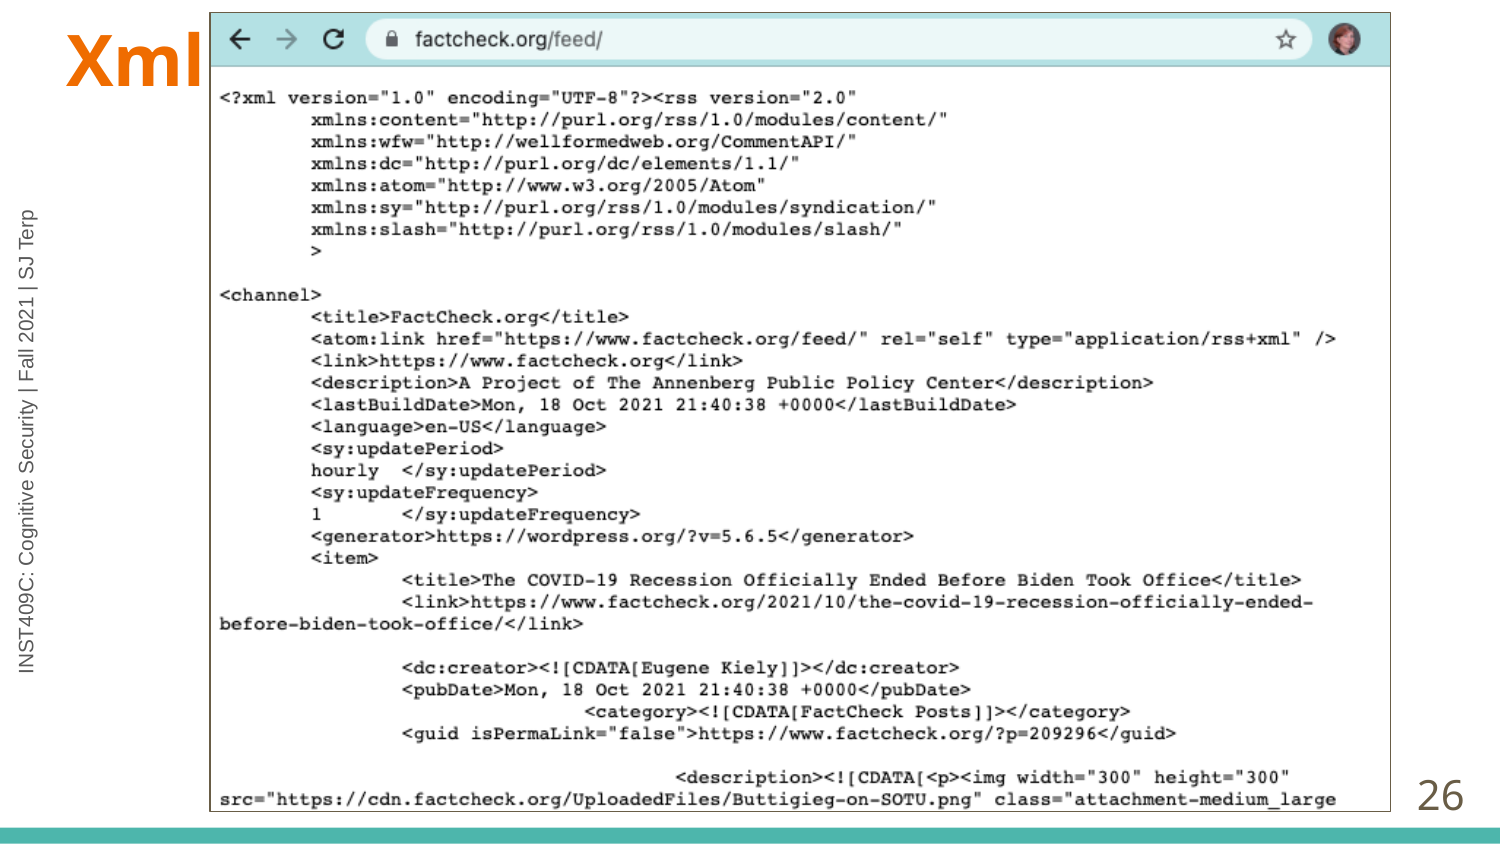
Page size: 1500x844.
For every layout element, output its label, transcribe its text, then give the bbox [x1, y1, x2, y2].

slide_number ‹#› [1389, 764, 1480, 830]
title Xml [51, 0, 1449, 116]
picture [210, 13, 1391, 812]
